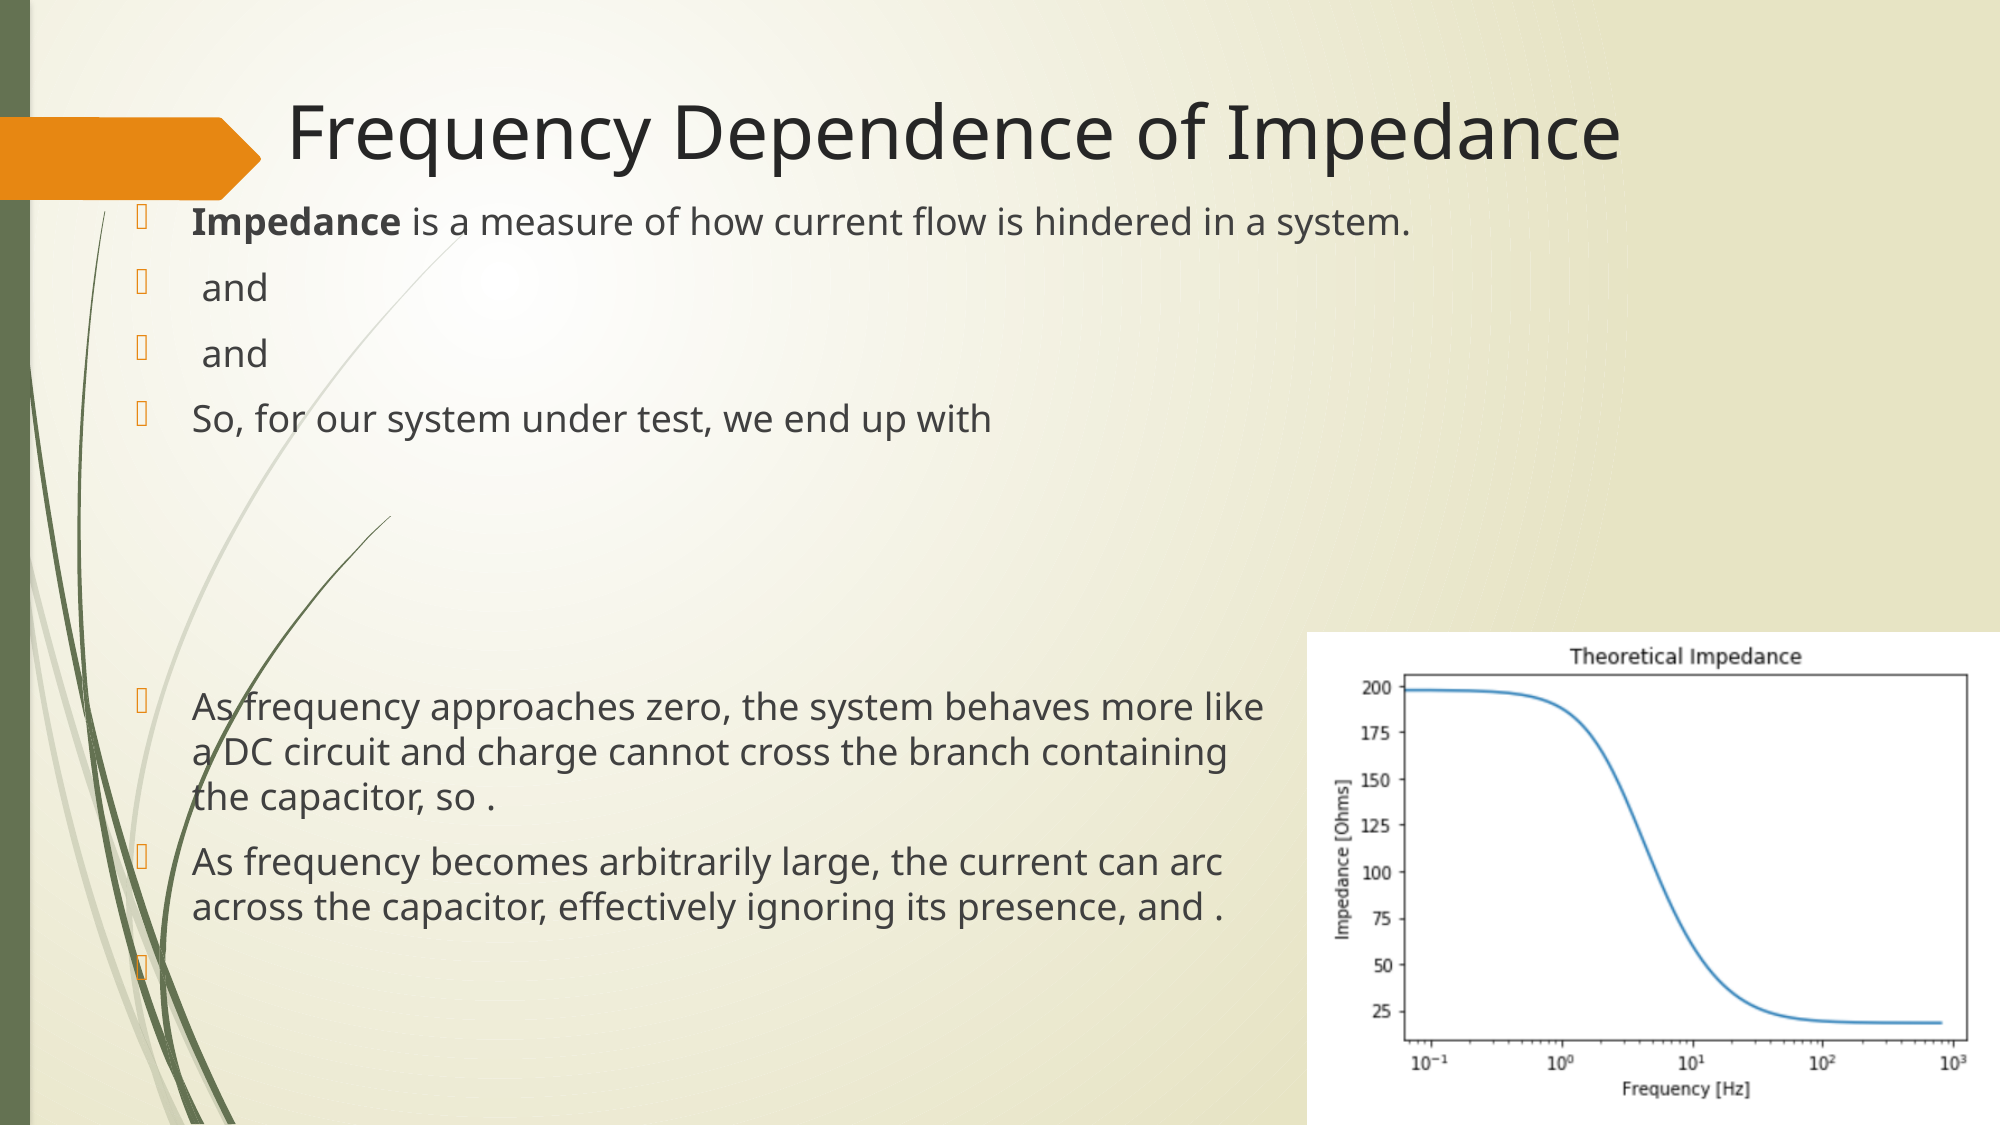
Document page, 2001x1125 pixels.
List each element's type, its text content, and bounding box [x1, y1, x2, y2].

title Frequency Dependence of Impedance [271, 77, 1902, 189]
picture [1306, 632, 2000, 1125]
